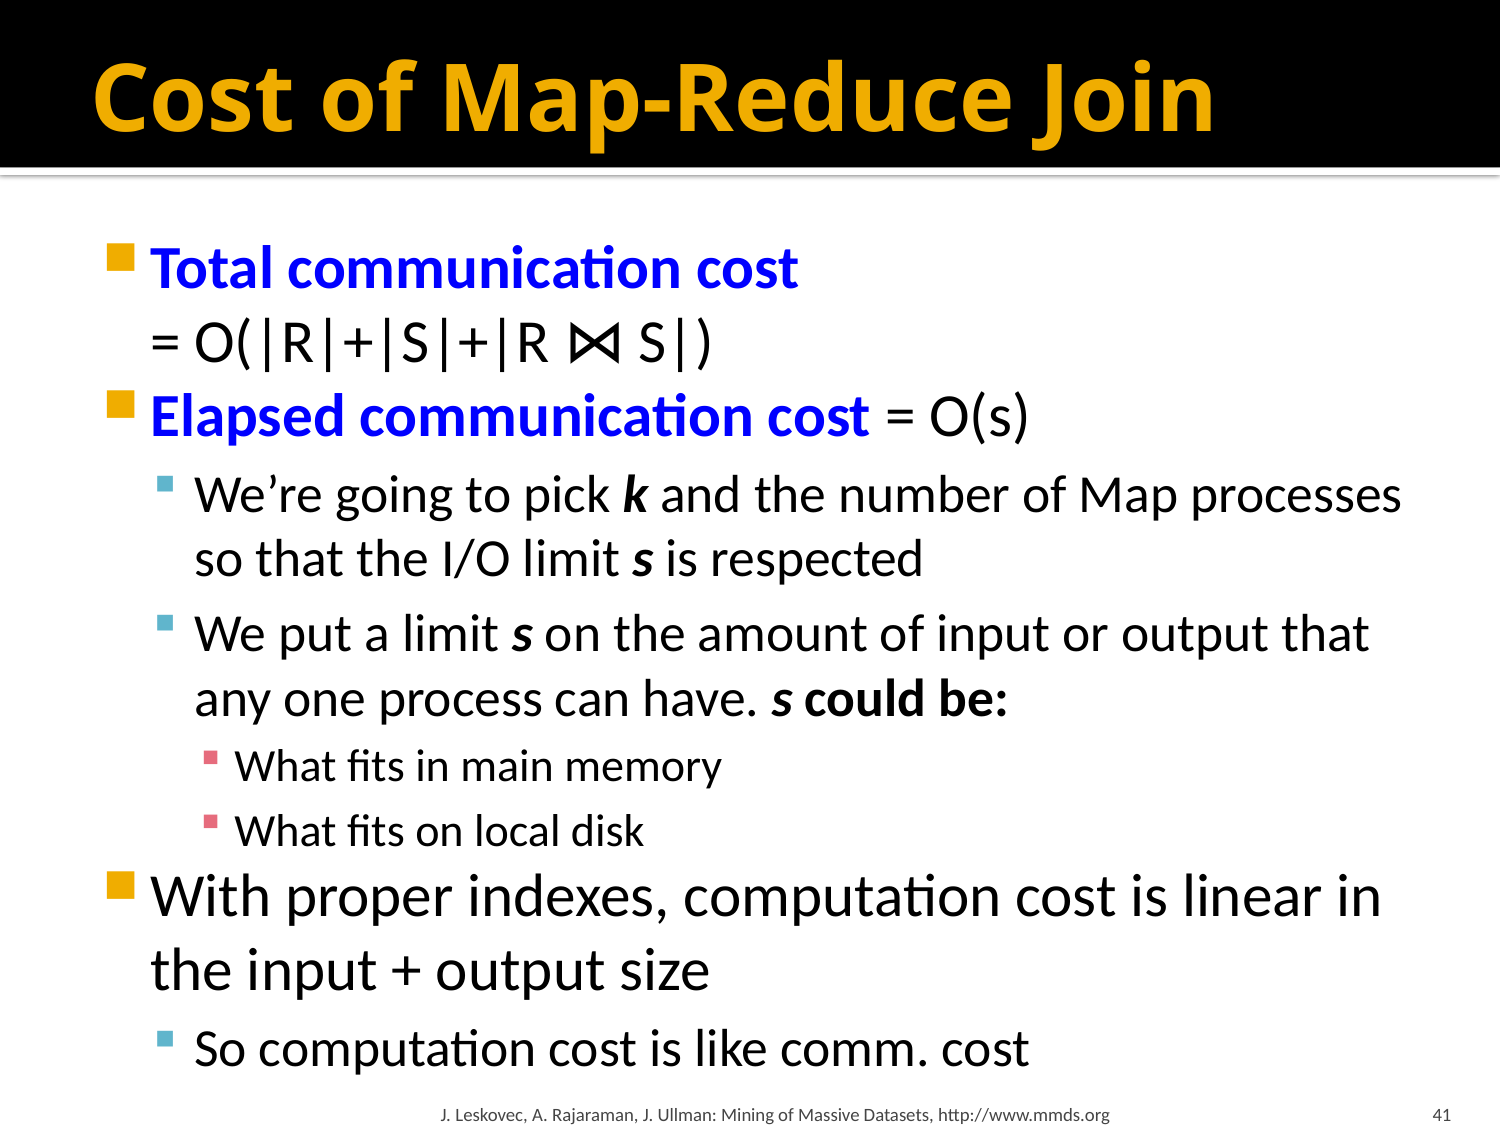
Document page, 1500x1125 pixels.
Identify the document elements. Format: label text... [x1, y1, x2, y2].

list Total communication cost = O(|R|+|S|+|R ⋈ S|) Elapsed communication cost = O(s) We’re going to pick k and the number of Map processes so that the I/O limit s is respected We put a limit s on the amount of input or output that any one process can have. s could be: What fits in main memory What fits on local disk With proper indexes, computation cost is linear in the input + output size So computation cost is like comm. cost [75, 212, 1425, 1088]
slide_number 41 [1345, 1080, 1467, 1125]
title Cost of Map-Reduce Join [75, 12, 1425, 175]
footer J. Leskovec, A. Rajaraman, J. Ullman: Mining of Massive Datasets, http://www.mmds.org [433, 1080, 1337, 1125]
